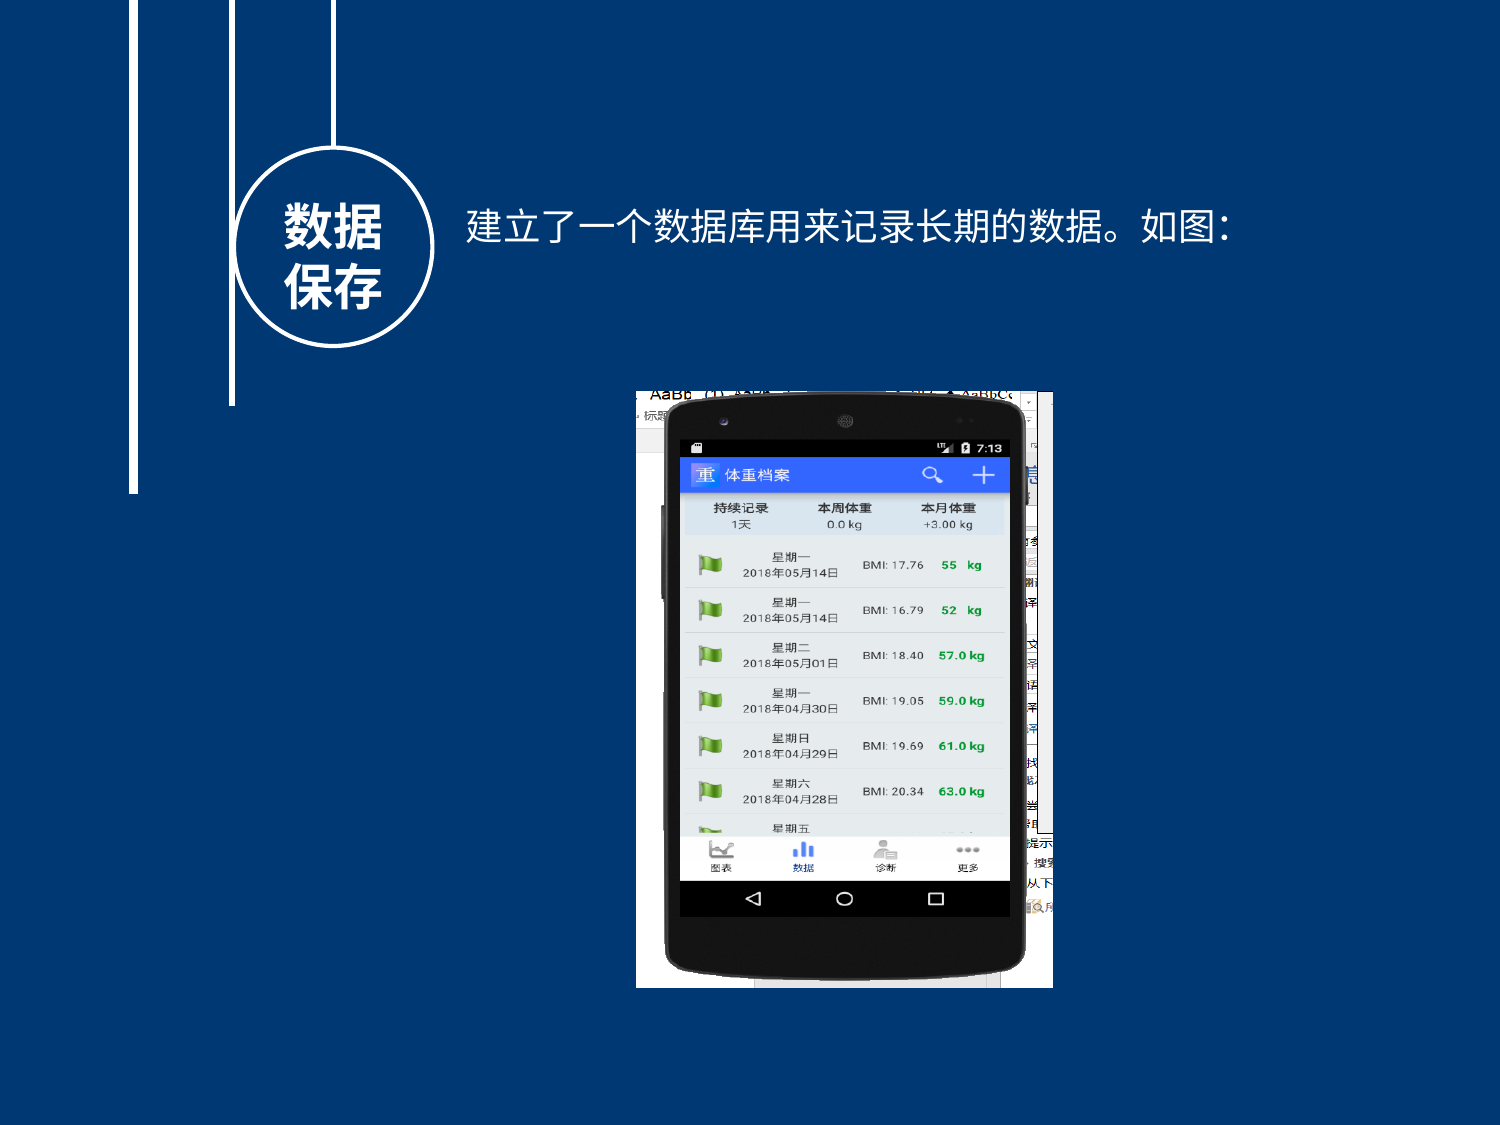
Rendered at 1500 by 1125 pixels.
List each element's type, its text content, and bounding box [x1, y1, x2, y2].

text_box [233, 147, 433, 347]
picture [635, 391, 1054, 989]
text_box 建立了一个数据库用来记录长期的数据。如图： [450, 195, 1279, 255]
